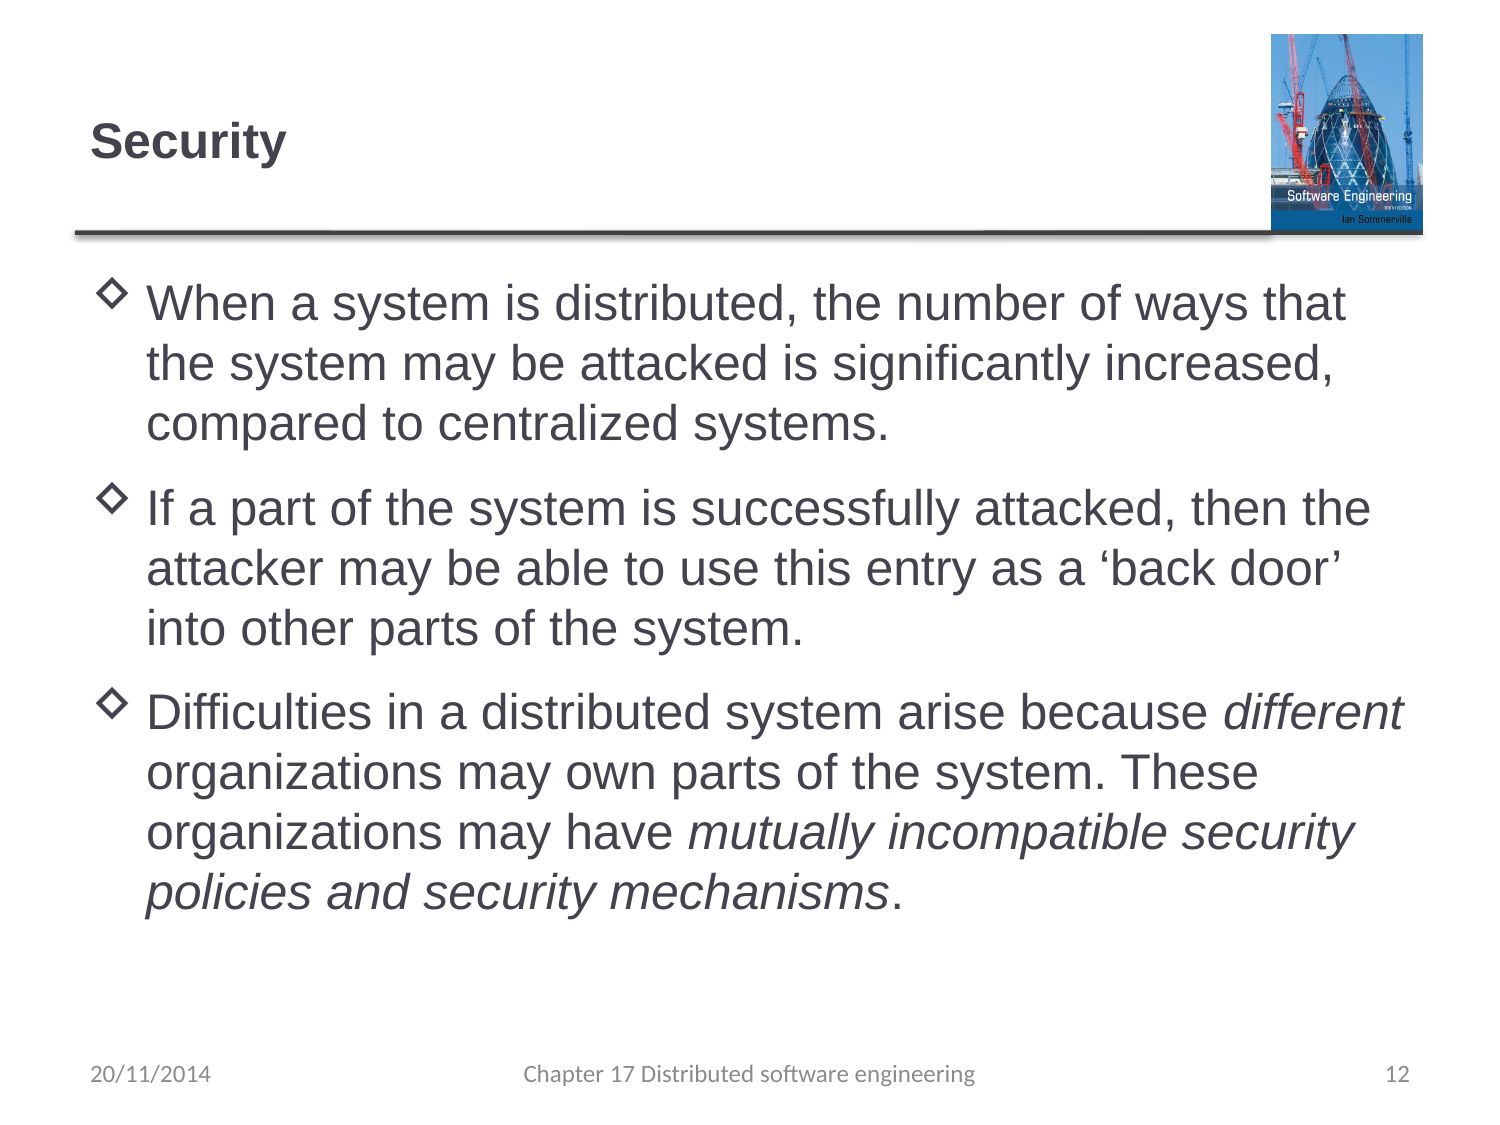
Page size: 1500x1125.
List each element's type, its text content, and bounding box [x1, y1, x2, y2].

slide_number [75, 1042, 425, 1103]
slide_number 12 [1074, 1042, 1425, 1103]
footer Chapter 17 Distributed software engineering [425, 1042, 1074, 1103]
list When a system is distributed, the number of ways that the system may be attacked is significantly increased, compared to centralized systems. If a part of the system is successfully attacked, then the attacker may be able to use this entry as a ‘back door’ into other parts of the system. Difficulties in a distributed system arise because different organizations may own parts of the system. These organizations may have mutually incompatible security policies and security mechanisms. [75, 262, 1425, 1005]
picture [1271, 34, 1423, 230]
title Security [74, 44, 1272, 233]
